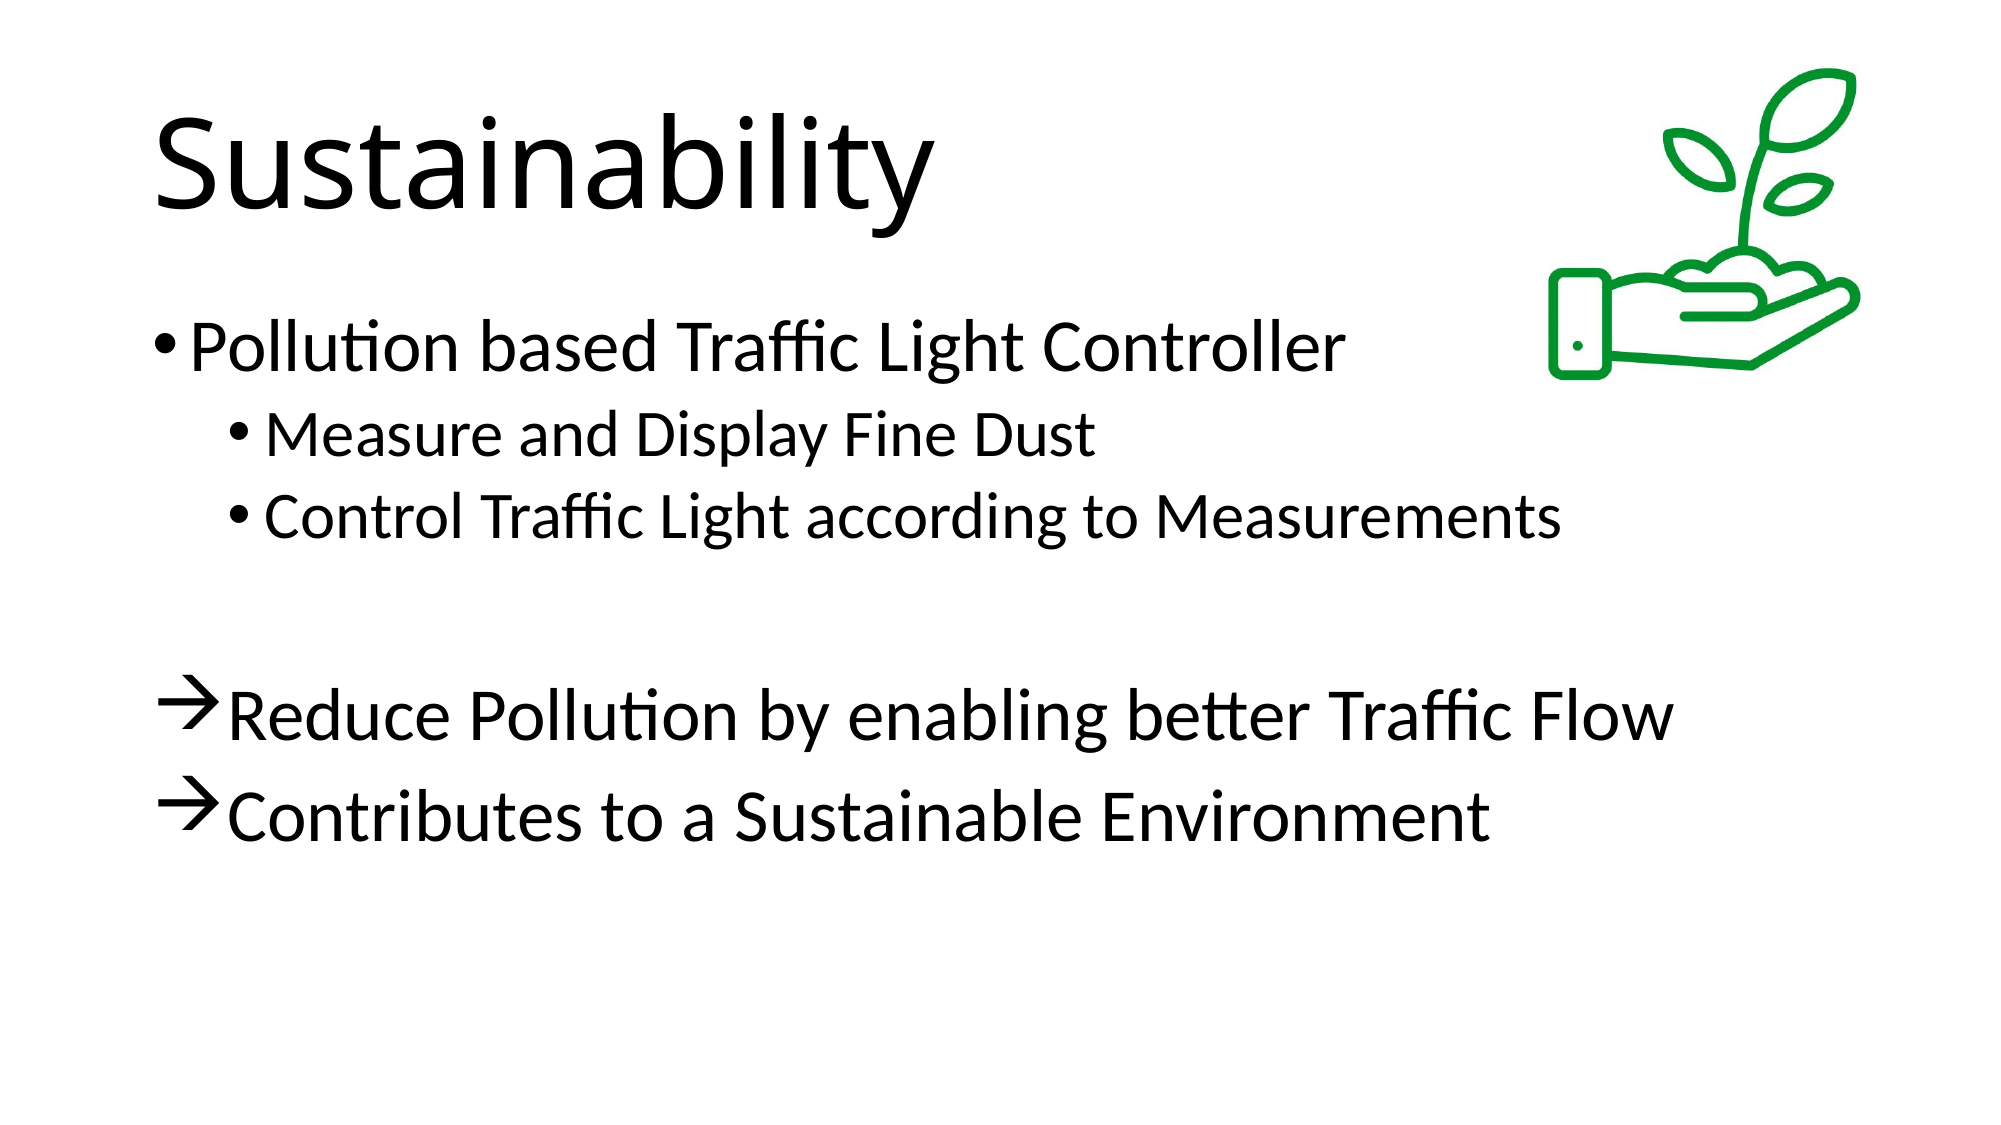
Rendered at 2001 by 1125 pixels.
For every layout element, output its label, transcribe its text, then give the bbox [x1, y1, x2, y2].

picture [1409, 0, 2000, 444]
list Pollution based Traffic Light Controller Measure and Display Fine Dust Control Traffic Light according to Measurements Reduce Pollution by enabling better Traffic Flow Contributes to a Sustainable Environment [137, 299, 1863, 1014]
title Sustainability [137, 59, 1409, 278]
